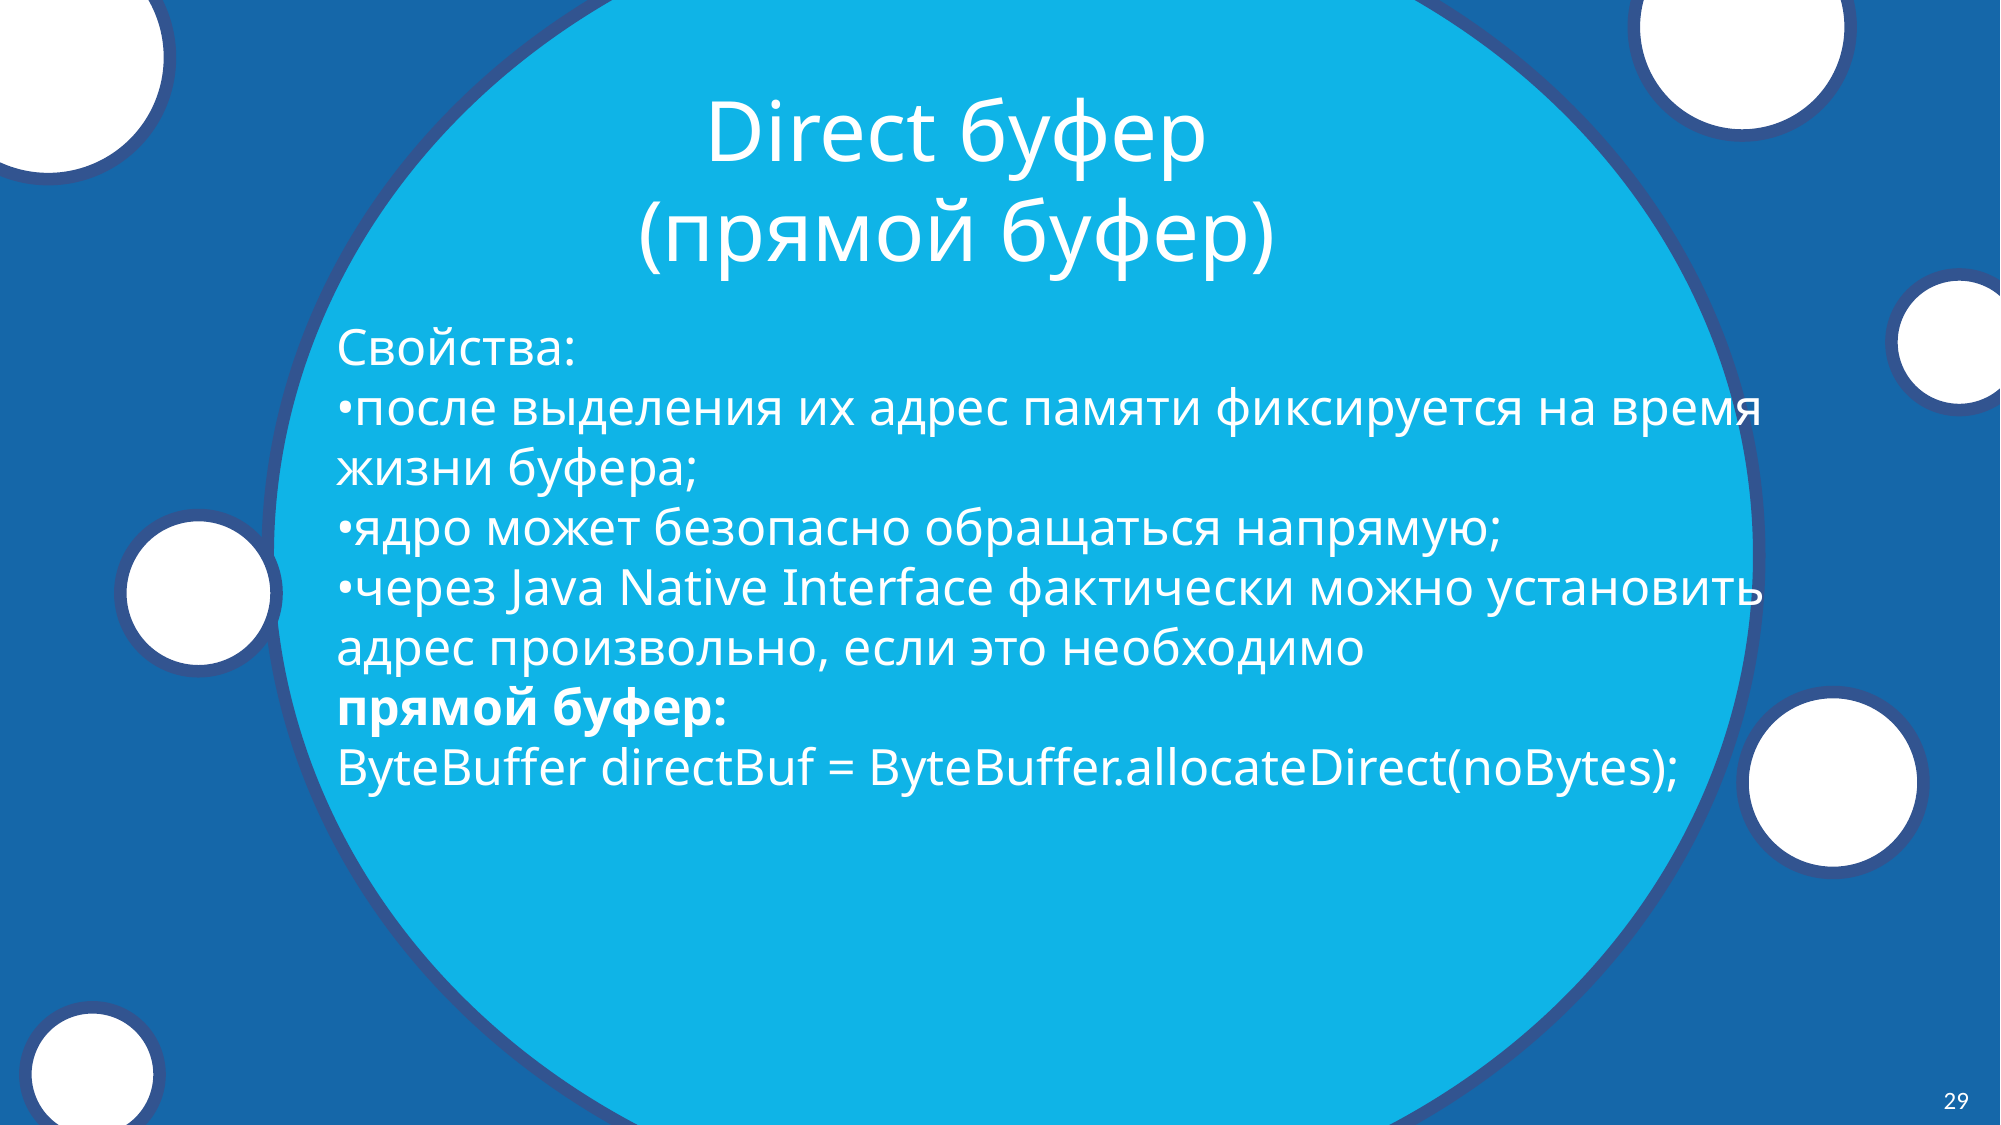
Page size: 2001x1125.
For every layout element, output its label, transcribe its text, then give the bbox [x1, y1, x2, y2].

text_box [24, 1006, 161, 1125]
text_box [350, 863, 1677, 1125]
text_box [266, 133, 1708, 806]
text_box [1789, 863, 1877, 874]
text_box [1890, 273, 2000, 412]
text_box [0, 0, 171, 181]
text_box [499, 0, 1527, 70]
text_box [119, 513, 278, 673]
text_box Свойства: •после выделения их адрес памяти фиксируется на время жизни буфера; •ядро может безопасно обращаться напрямую; •через Java Native Interface фактически можно установить адрес произвольно, если это необходимо прямой буфер: ByteBuffer directBuf = ByteBuffer.allocateDirect(noBytes); [321, 308, 1882, 863]
text_box [1632, 0, 1852, 137]
text_box Direct буфер (прямой буфер) [321, 70, 1593, 286]
text_box [1882, 705, 1925, 860]
text_box 29 [1534, 1069, 1985, 1125]
